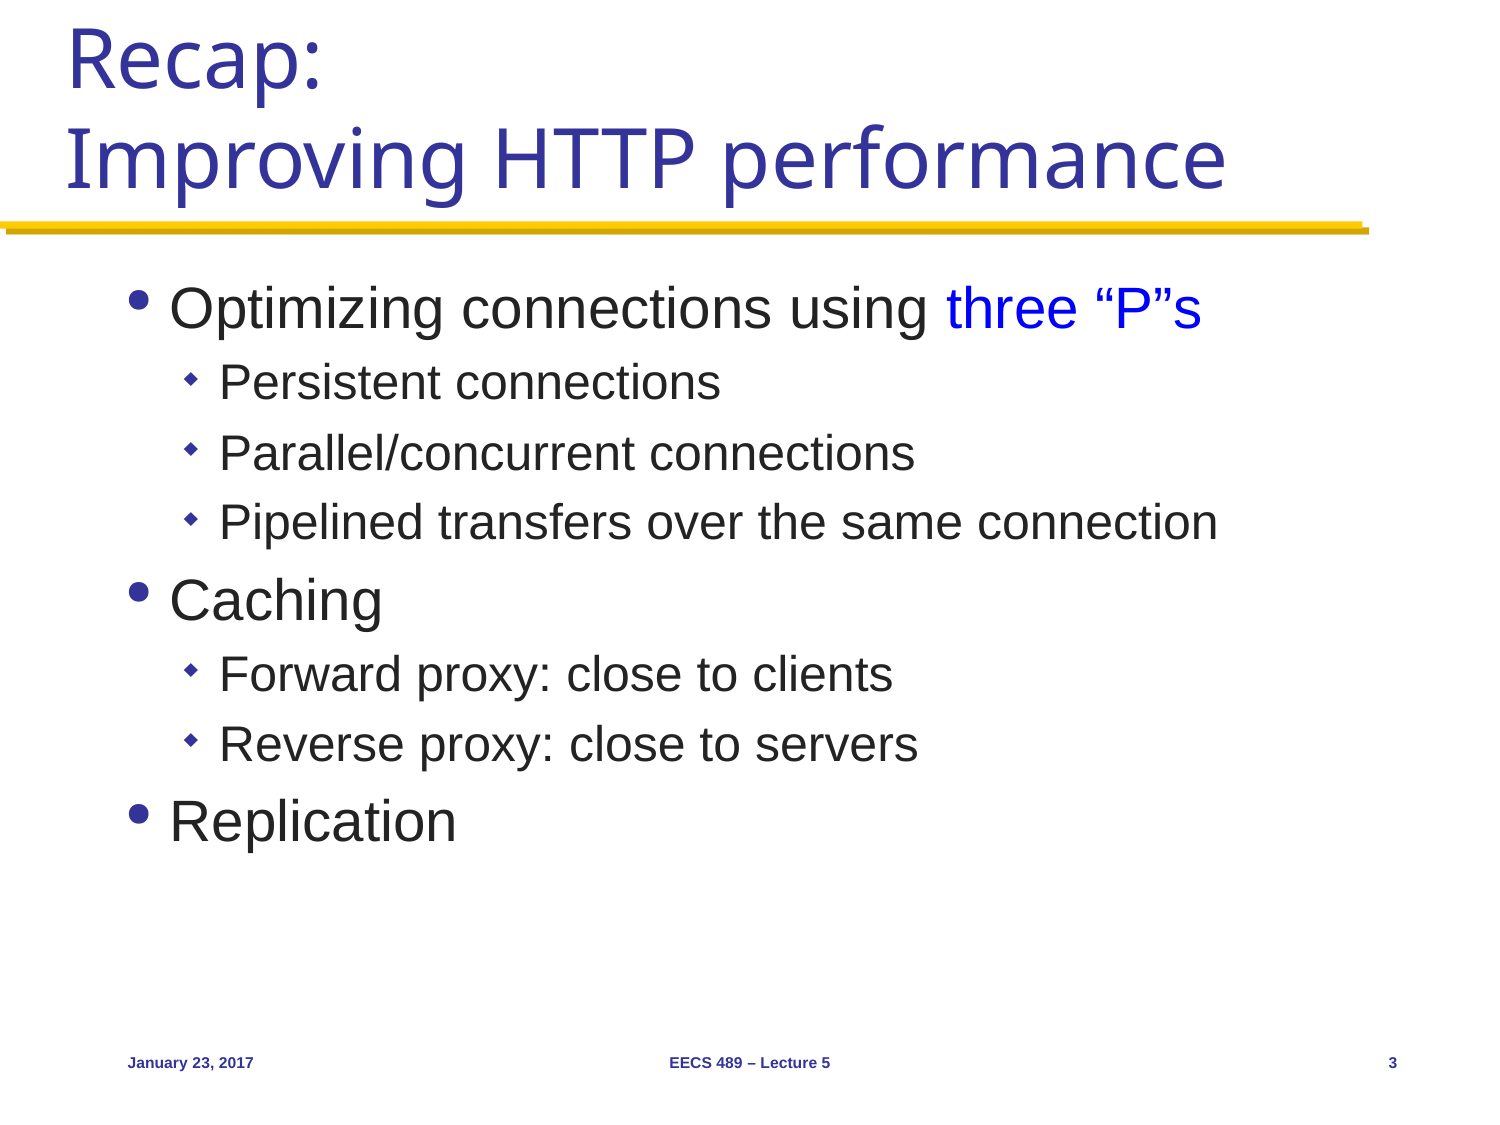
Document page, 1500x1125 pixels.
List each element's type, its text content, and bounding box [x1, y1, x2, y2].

slide_number 3 [1312, 1024, 1413, 1101]
list Optimizing connections using three “P”s Persistent connections Parallel/concurrent connections Pipelined transfers over the same connection Caching Forward proxy: close to clients Reverse proxy: close to servers Replication [112, 262, 1413, 988]
footer EECS 489 – Lecture 5 [512, 1024, 988, 1101]
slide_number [112, 1024, 426, 1101]
title Recap: Improving HTTP performance [49, 24, 1451, 213]
